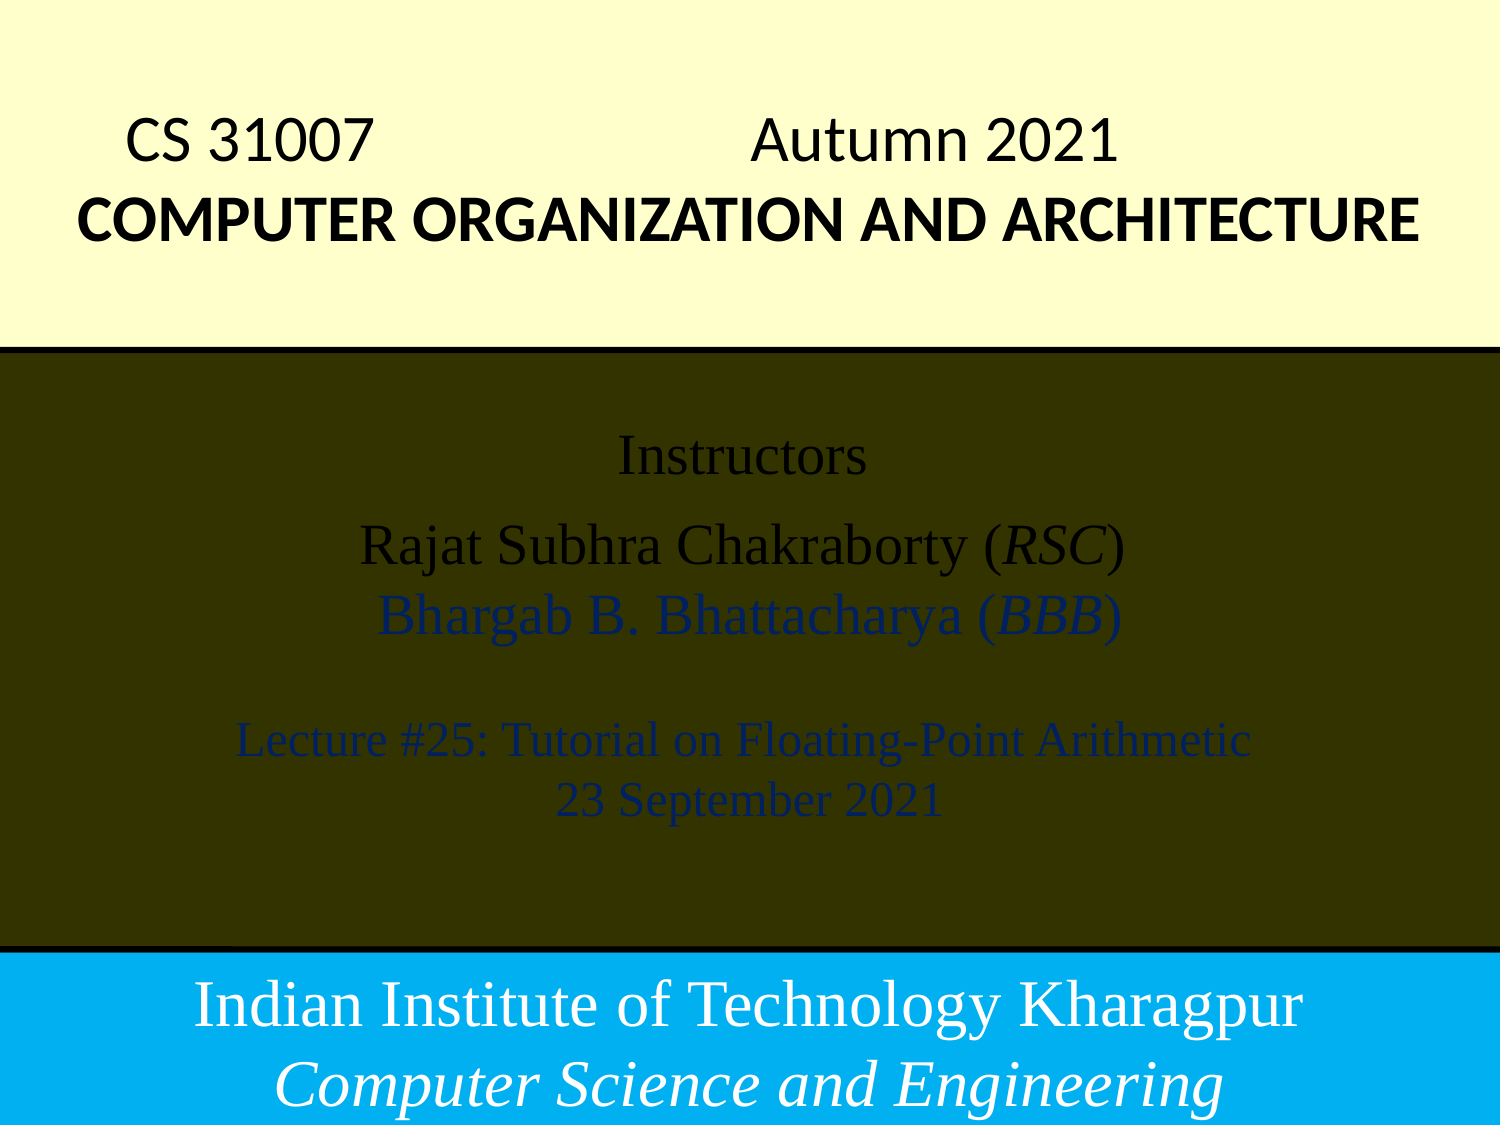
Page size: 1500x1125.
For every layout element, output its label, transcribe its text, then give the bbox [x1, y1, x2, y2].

text_box Instructors Rajat Subhra Chakraborty (RSC) Bhargab B. Bhattacharya (BBB) Lecture #25: Tutorial on Floating-Point Arithmetic 23 September 2021 [0, 408, 1500, 904]
title CS 31007 Autumn 2021 COMPUTER ORGANIZATION AND ARCHITECTURE [0, 0, 1500, 351]
text_box Indian Institute of Technology Kharagpur Computer Science and Engineering [0, 952, 1500, 1125]
